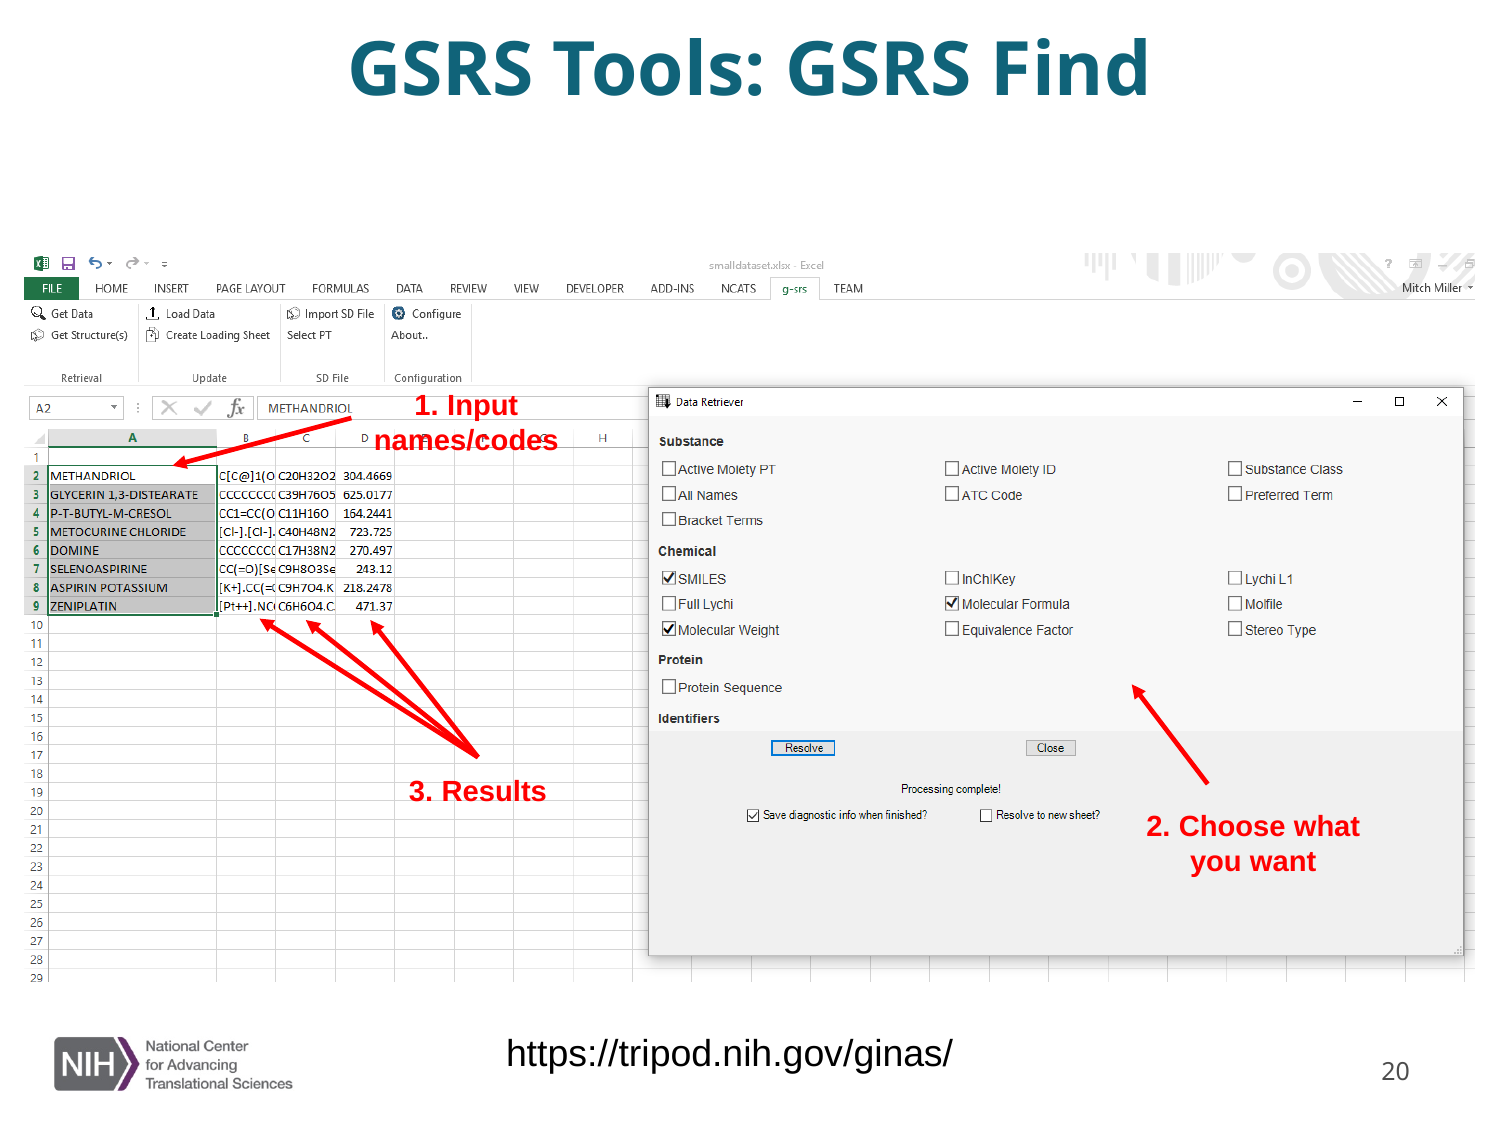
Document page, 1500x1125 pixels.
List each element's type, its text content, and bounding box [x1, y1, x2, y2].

text_box https://tripod.nih.gov/ginas/ [166, 1013, 1294, 1125]
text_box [259, 618, 306, 758]
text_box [370, 619, 479, 758]
picture [0, 0, 1500, 1125]
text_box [172, 417, 352, 466]
slide_number ‹#› [1337, 1042, 1425, 1103]
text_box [305, 619, 369, 758]
text_box GSRS Tools: GSRS Find [74, 12, 1425, 163]
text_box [1131, 684, 1209, 785]
